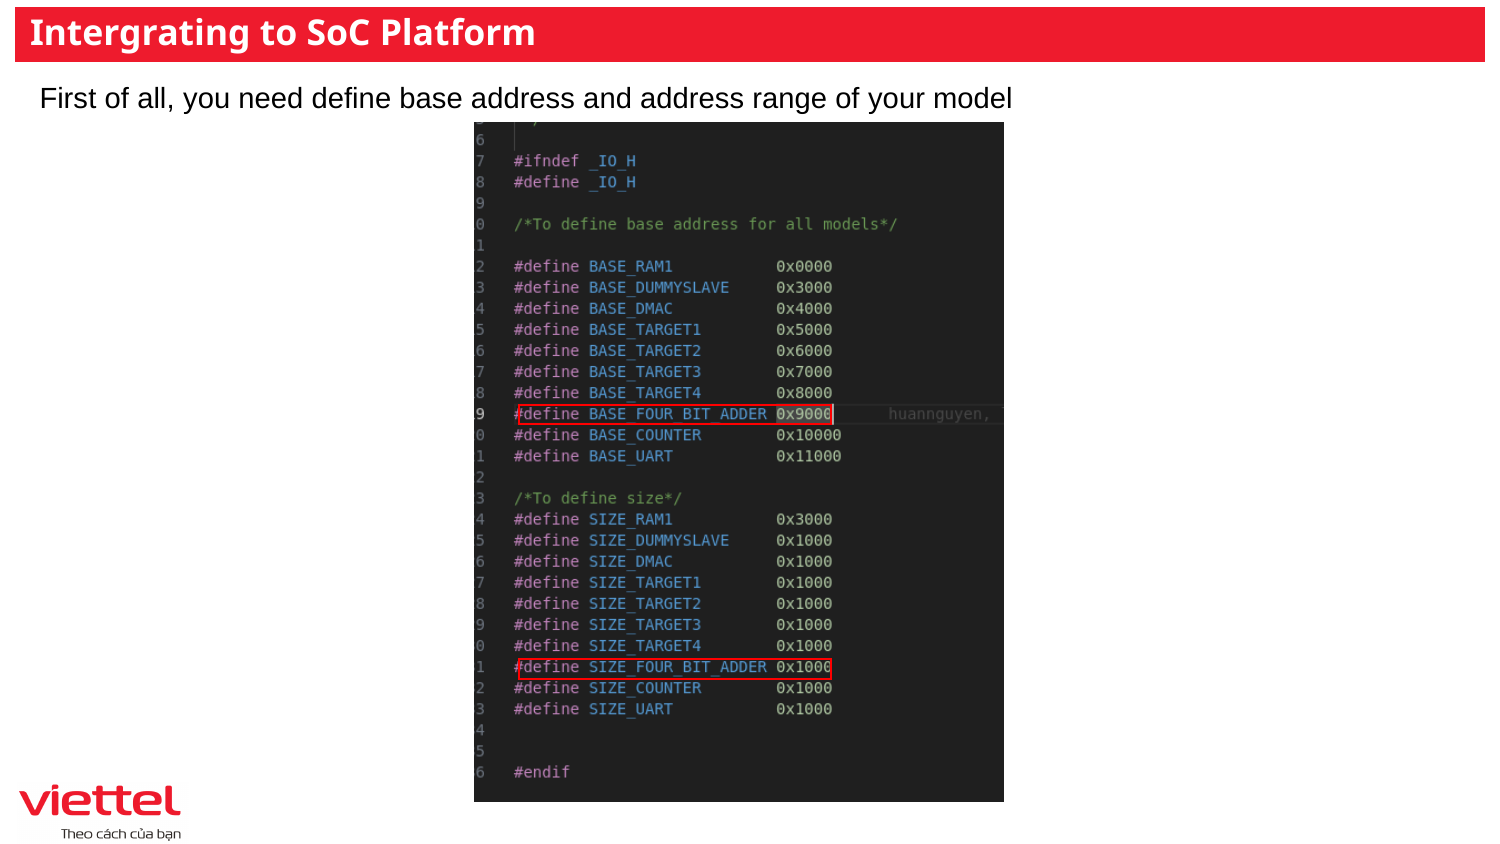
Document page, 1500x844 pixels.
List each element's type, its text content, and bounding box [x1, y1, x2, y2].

title Intergrating to SoC Platform [15, 7, 1485, 62]
picture [474, 122, 1004, 802]
picture [17, 782, 189, 844]
text_box First of all, you need define base address and address range of your model [24, 71, 1326, 122]
